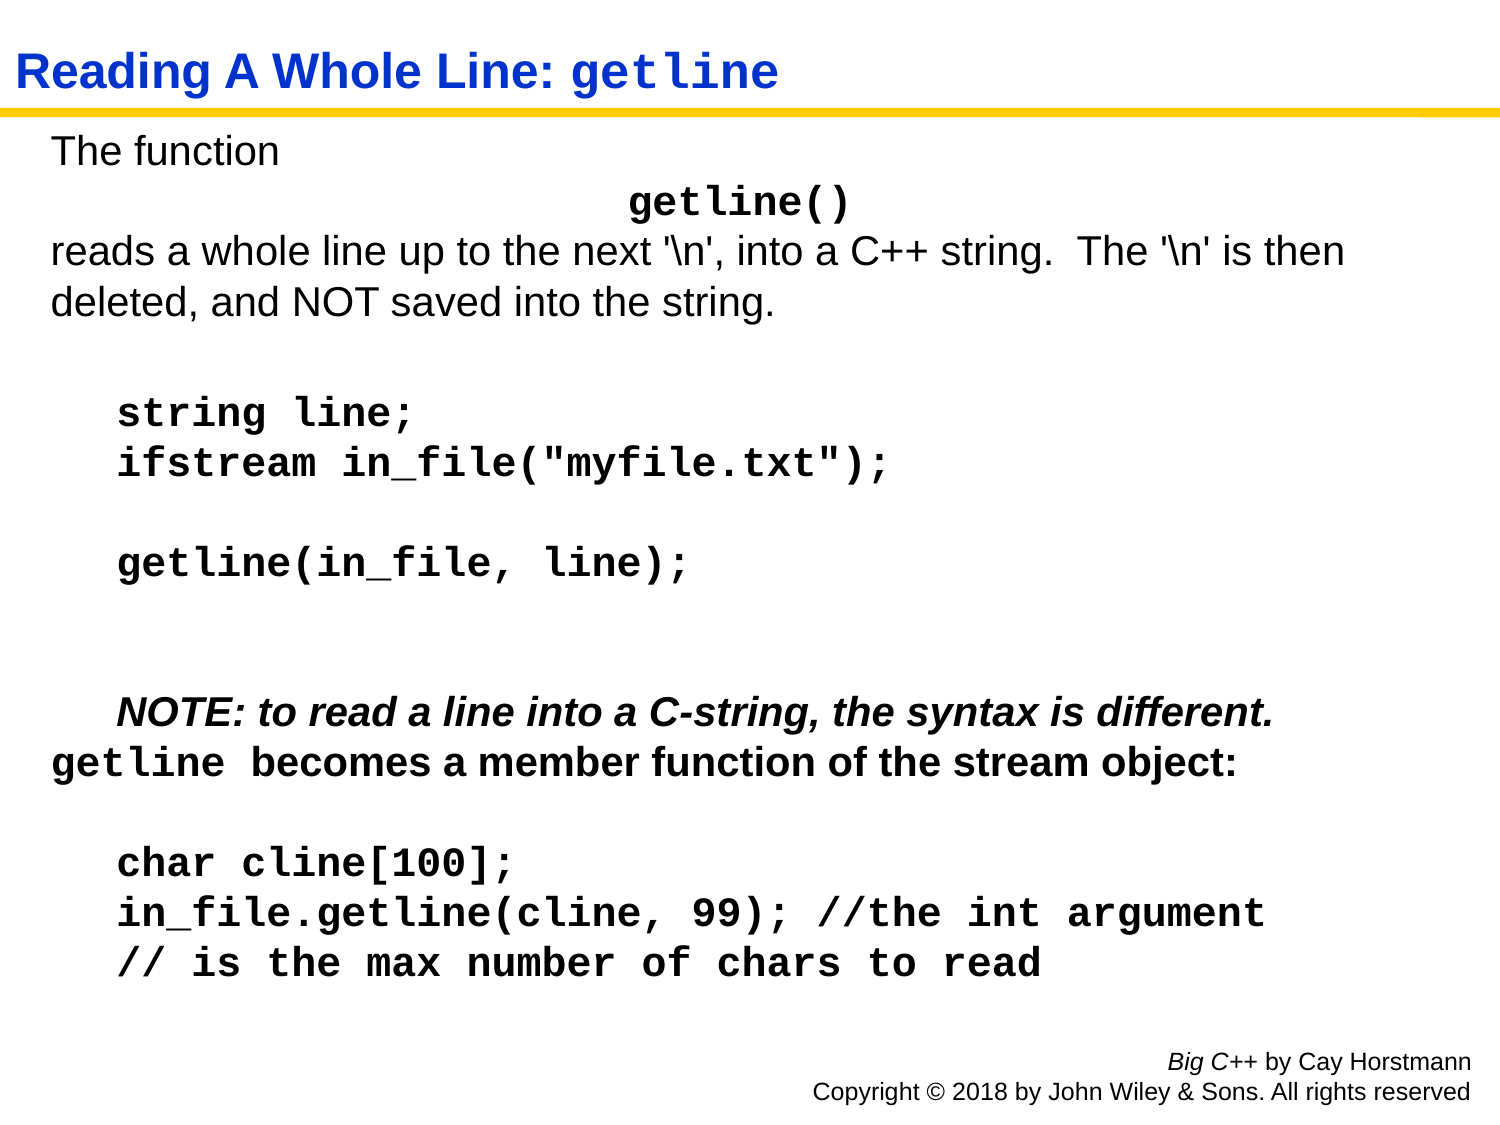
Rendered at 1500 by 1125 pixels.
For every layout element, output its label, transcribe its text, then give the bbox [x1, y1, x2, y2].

footer Big C++ by Cay Horstmann Copyright © 2018 by John Wiley & Sons. All rights reserved [624, 1037, 1488, 1101]
list The function getline() reads a whole line up to the next '\n', into a C++ string. The '\n' is then deleted, and NOT saved into the string. string line; ifstream in_file("myfile.txt"); getline(in_file, line); NOTE: to read a line into a C-string, the syntax is different. getline becomes a member function of the stream object: char cline[100]; in_file.getline(cline, 99); //the int argument // is the max number of chars to read [35, 116, 1445, 1041]
title Reading A Whole Line: getline [0, 24, 1445, 113]
